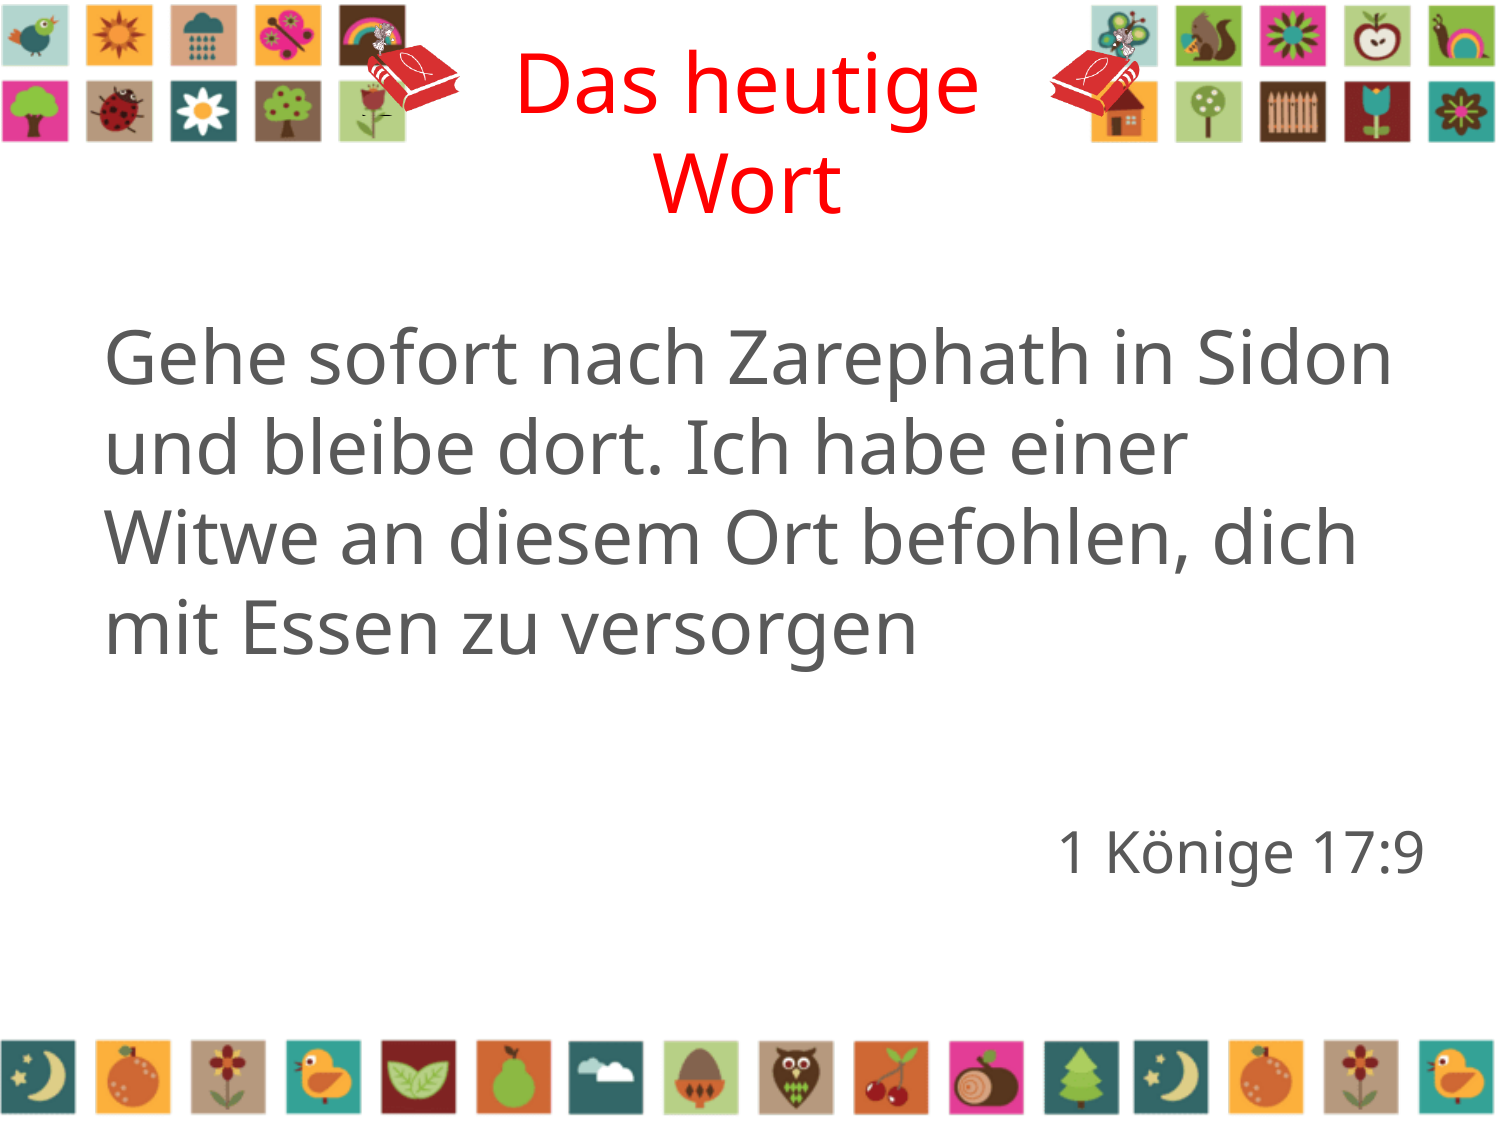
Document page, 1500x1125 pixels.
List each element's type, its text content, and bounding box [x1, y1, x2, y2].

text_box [0, 1028, 1500, 1118]
picture [0, 3, 492, 150]
text_box Gehe sofort nach Zarephath in Sidon und bleibe dort. Ich habe einer Witwe an diesem Ort befohlen, dich mit Essen zu versorgen [88, 302, 1436, 678]
picture [1017, 3, 1500, 150]
text_box 1 Könige 17:9 [808, 807, 1441, 893]
text_box Das heutige Wort [415, 22, 1081, 238]
